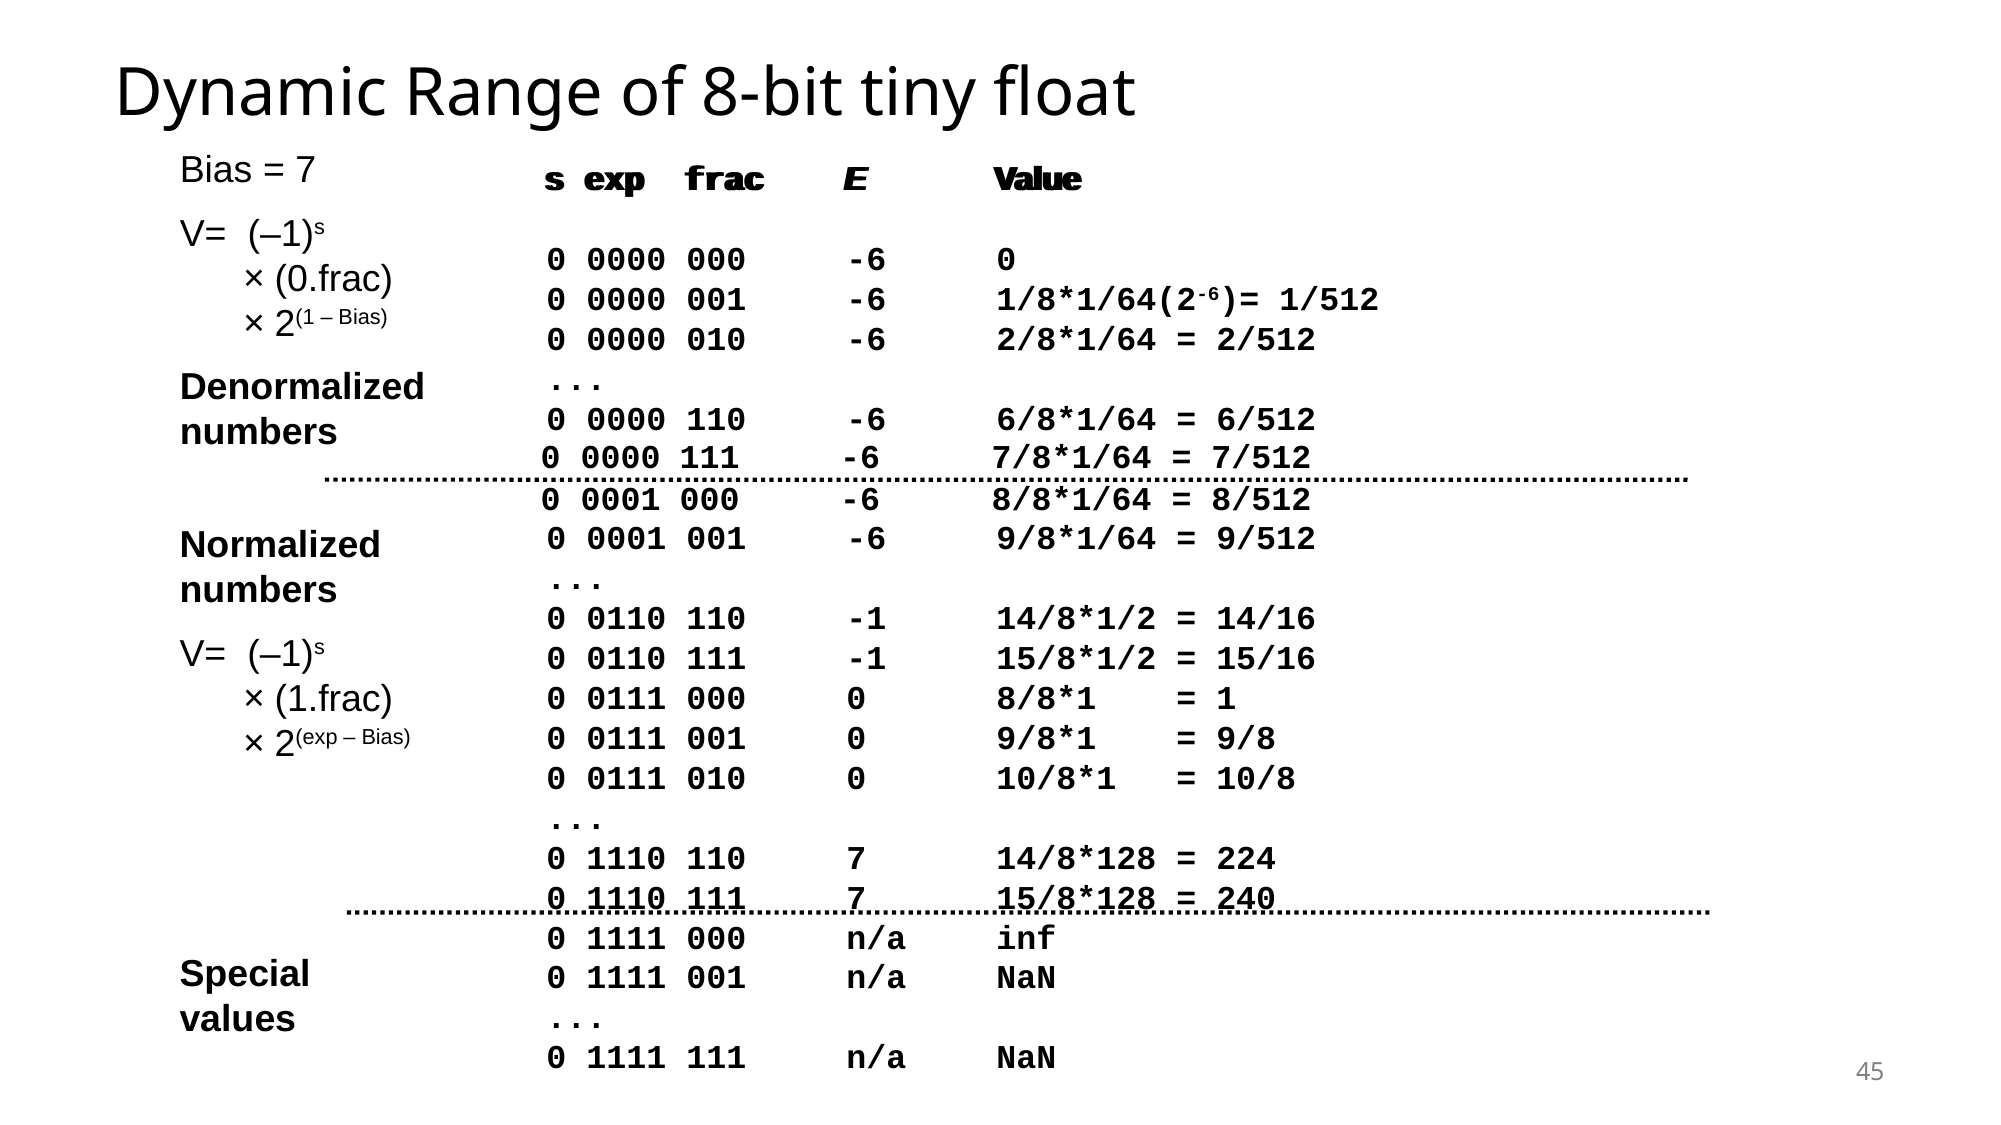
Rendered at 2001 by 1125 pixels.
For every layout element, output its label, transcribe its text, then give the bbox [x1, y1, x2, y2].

slide_number 45 [1749, 1042, 1900, 1103]
text_box 0 0000 [525, 428, 531, 483]
title Dynamic Range of 8-bit tiny float [99, 37, 1900, 150]
text_box Normalized numbers V= (–1)s × (1.frac) × 2(exp – Bias) [164, 512, 531, 771]
text_box Bias = 7 V= (–1)s × (0.frac) × 2(1 – Bias) Denormalized numbers [164, 137, 462, 460]
text_box 0 0001 [525, 483, 531, 525]
text_box s exp frac E Value 0 0000 000 -6 0 0 0000 001 -6 1/8*1/64(2-6)= 1/512 0 0000 010 -6 2/8*1/64 = 2/512 ... 0 0000 110 -6 6/8*1/64 = 6/512 0 0001 001 -6 9/8*1/64 = 9/512 ... 0 0110 110 -1 14/8*1/2 = 14/16 0 0110 111 -1 15/8*1/2 = 15/16 0 0111 000 0 8/8*1 = 1 0 0111 001 0 9/8*1 = 9/8 0 0111 010 0 10/8*1 = 10/8 ... 0 1110 110 7 14/8*128 = 224 0 1110 111 7 15/8*128 = 240 0 1111 000 n/a inf 0 1111 001 n/a NaN ... 0 1111 111 n/a NaN [531, 149, 1395, 1083]
text_box Special values [164, 941, 550, 1046]
